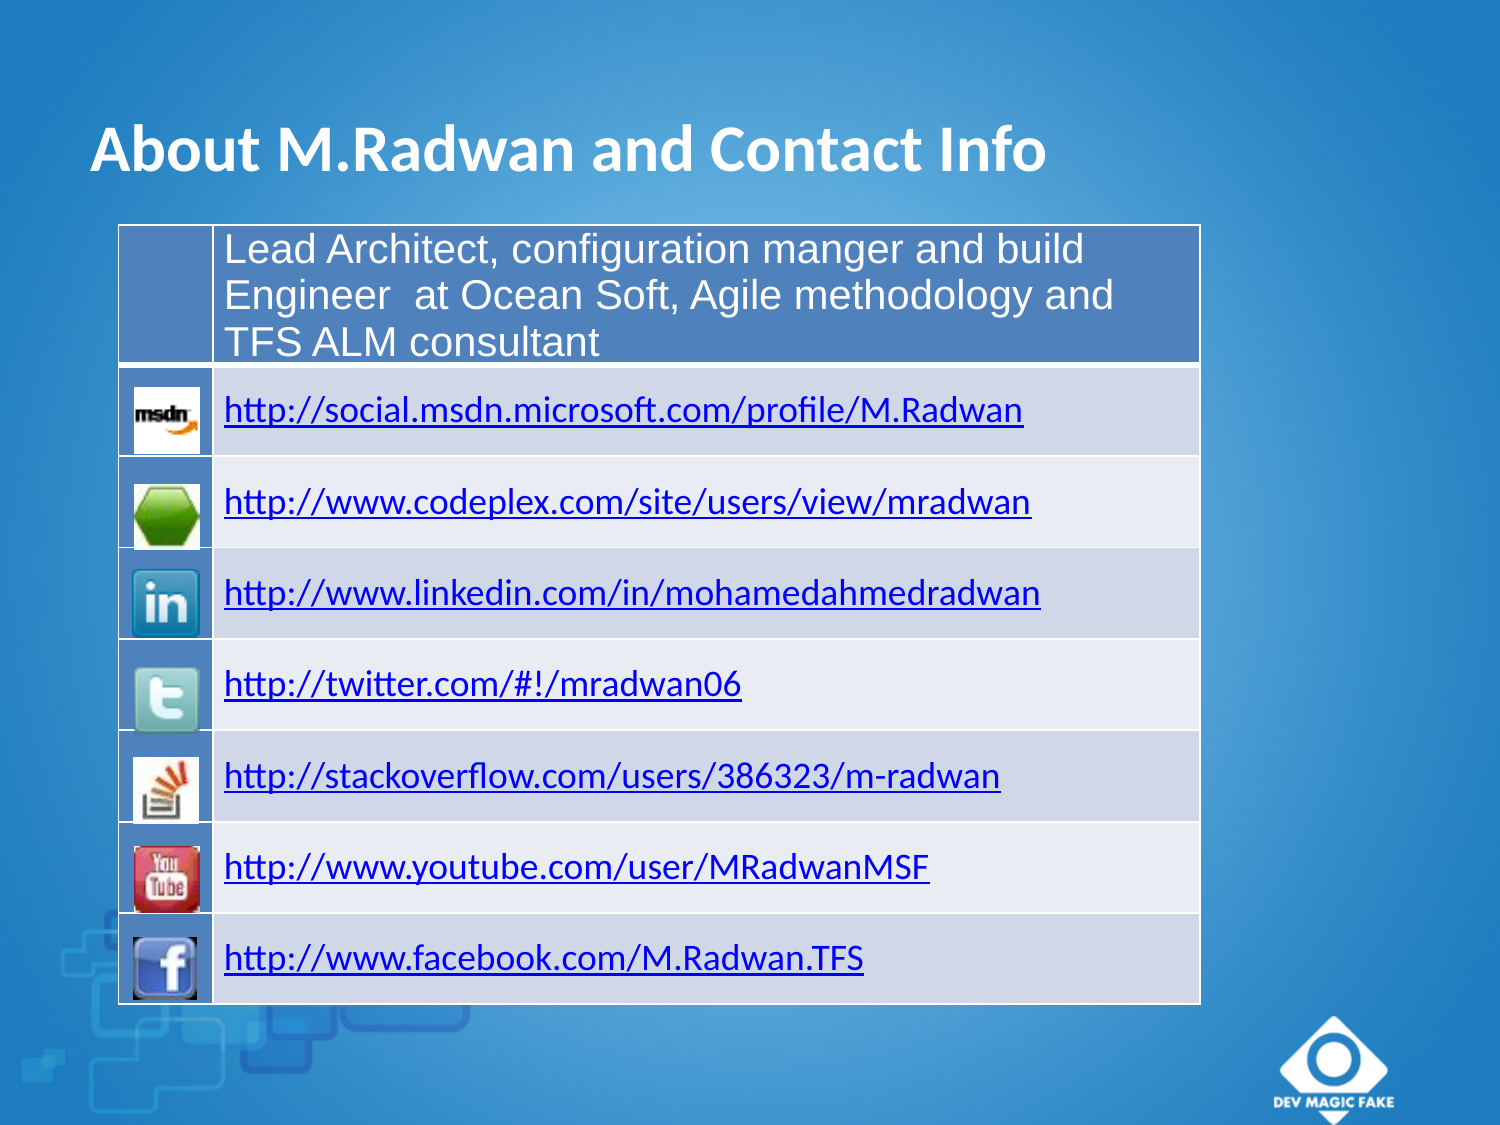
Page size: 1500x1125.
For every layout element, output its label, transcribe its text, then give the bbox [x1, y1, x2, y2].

table_cell [119, 914, 212, 1003]
table_cell [119, 823, 212, 912]
table_cell http://www.linkedin.com/in/mohamedahmedradwan [214, 548, 1199, 638]
table_cell [119, 731, 212, 821]
table_cell http://www.facebook.com/M.Radwan.TFS [214, 914, 1199, 1003]
table_cell http://twitter.com/#!/mradwan06 [214, 640, 1199, 729]
table_cell http://www.youtube.com/user/MRadwanMSF [214, 823, 1199, 912]
picture [0, 0, 1500, 1125]
table_cell http://www.codeplex.com/site/users/view/mradwan [214, 457, 1199, 547]
table_header Lead Architect, configuration manger and build Engineer at Ocean Soft, Agile methodology and TFS ALM consultant [214, 226, 1199, 362]
table_cell http://social.msdn.microsoft.com/profile/M.Radwan [214, 368, 1199, 455]
table_cell [119, 457, 212, 547]
title About M.Radwan and Contact Info [75, 45, 1425, 233]
table_cell [119, 640, 212, 729]
table_cell http://stackoverflow.com/users/386323/m-radwan [214, 731, 1199, 821]
table_cell [119, 368, 212, 455]
table_cell [119, 548, 212, 638]
table_header [119, 226, 212, 362]
